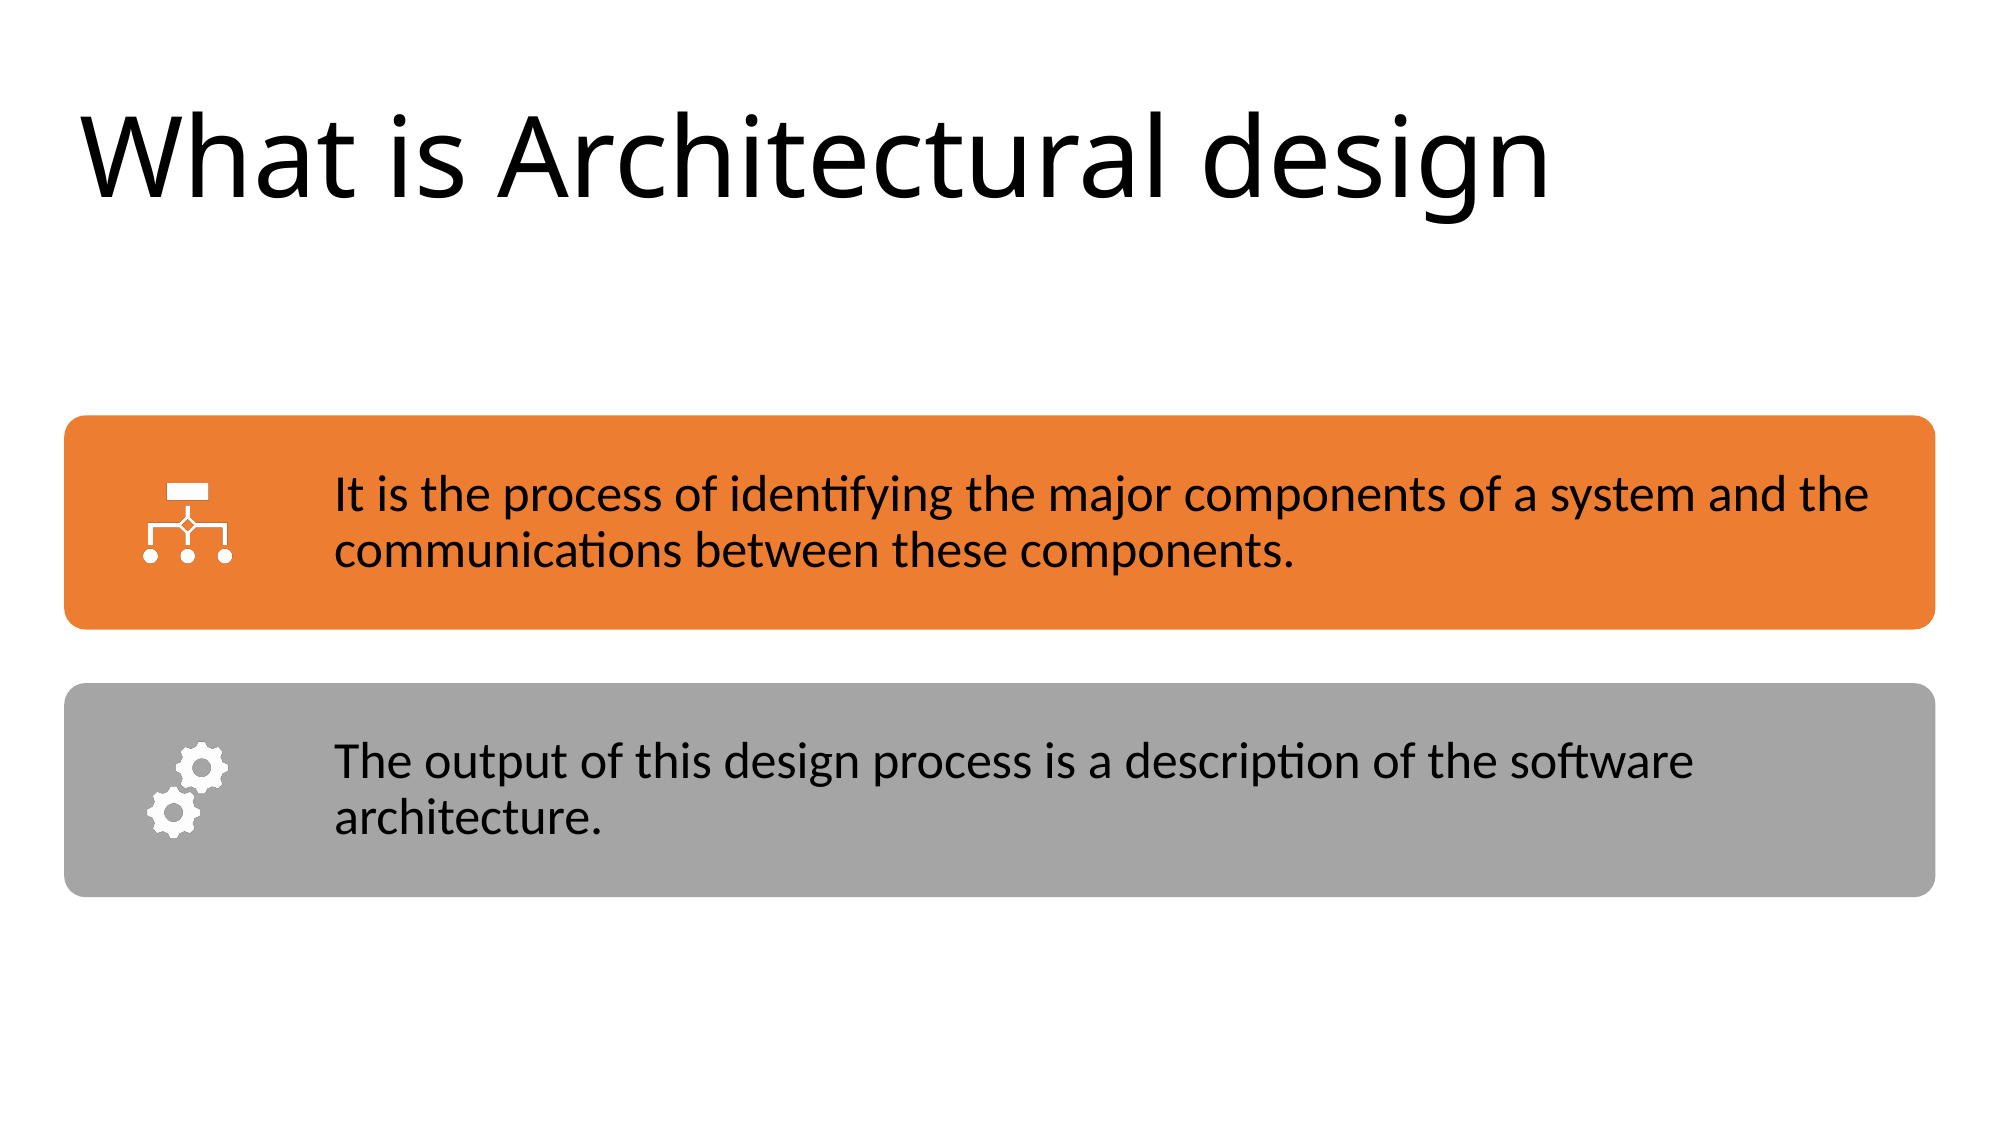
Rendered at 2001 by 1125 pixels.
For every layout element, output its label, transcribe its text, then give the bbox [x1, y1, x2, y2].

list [64, 299, 1936, 1014]
title What is Architectural design [64, 52, 1936, 271]
